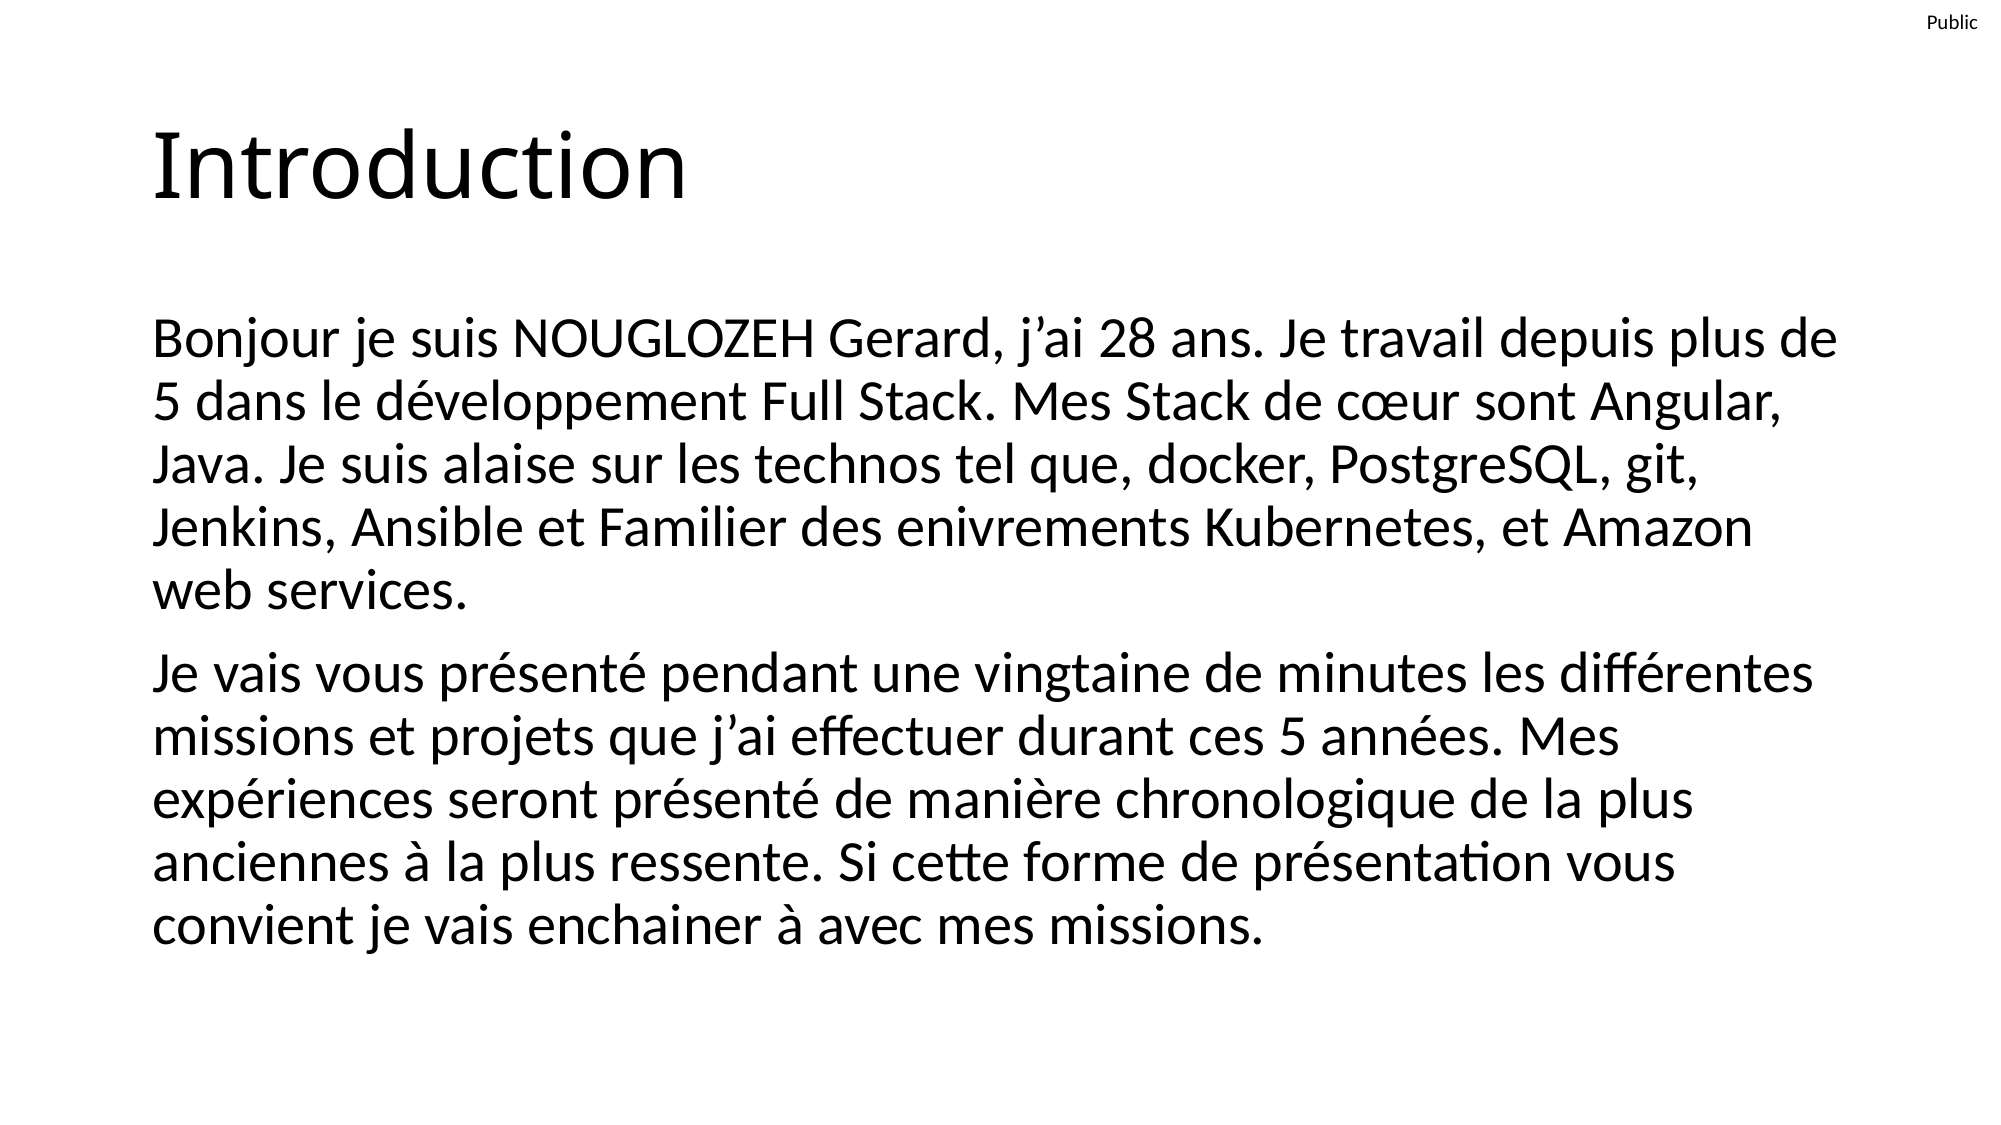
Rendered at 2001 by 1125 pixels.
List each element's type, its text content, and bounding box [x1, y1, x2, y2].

list Bonjour je suis NOUGLOZEH Gerard, j’ai 28 ans. Je travail depuis plus de 5 dans le développement Full Stack. Mes Stack de cœur sont Angular, Java. Je suis alaise sur les technos tel que, docker, PostgreSQL, git, Jenkins, Ansible et Familier des enivrements Kubernetes, et Amazon web services. Je vais vous présenté pendant une vingtaine de minutes les différentes missions et projets que j’ai effectuer durant ces 5 années. Mes expériences seront présenté de manière chronologique de la plus anciennes à la plus ressente. Si cette forme de présentation vous convient je vais enchainer à avec mes missions. [137, 299, 1863, 1014]
title Introduction [137, 59, 1863, 278]
